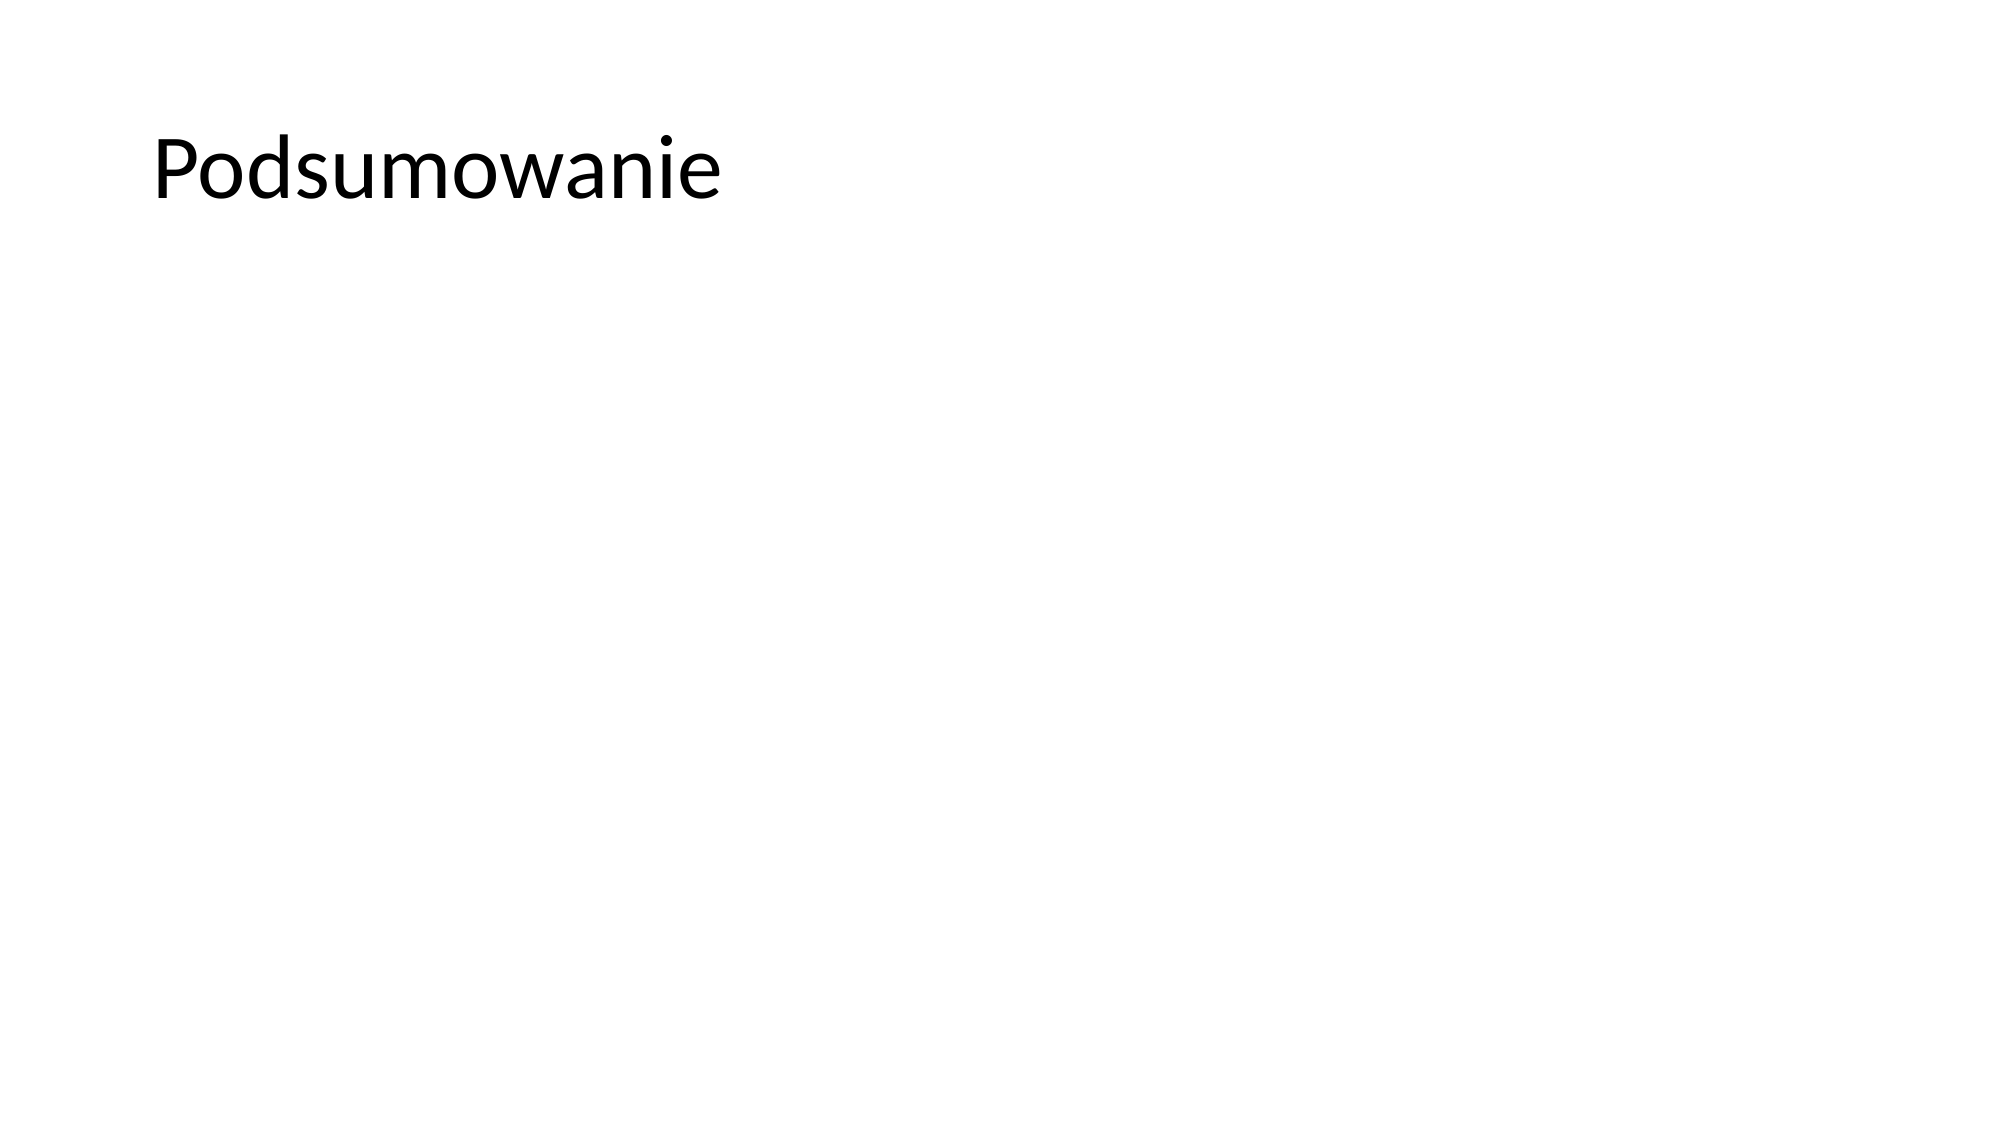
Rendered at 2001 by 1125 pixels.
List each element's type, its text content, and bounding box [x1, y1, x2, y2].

title Podsumowanie [137, 59, 1863, 278]
